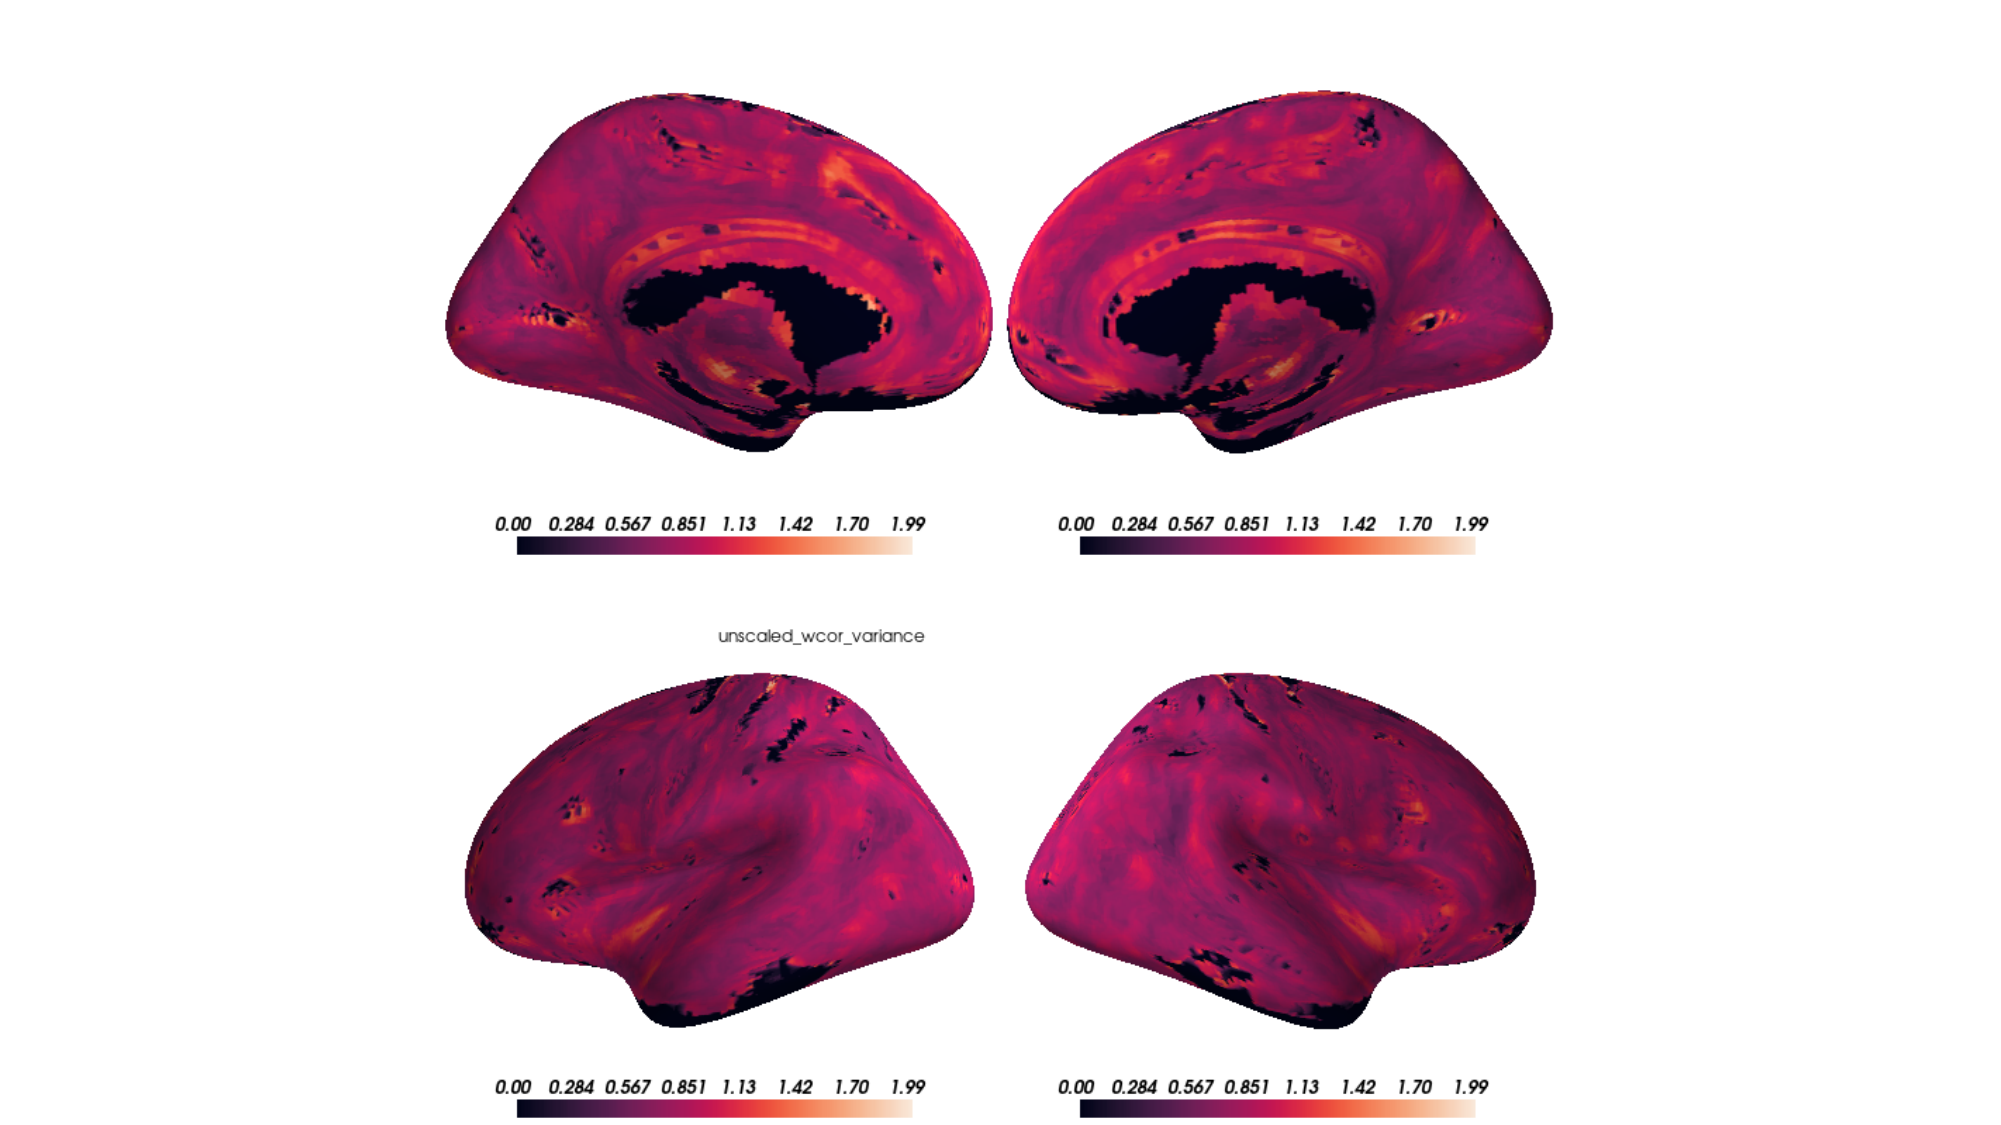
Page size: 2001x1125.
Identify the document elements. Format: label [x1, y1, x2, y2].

picture [437, 0, 1563, 1125]
